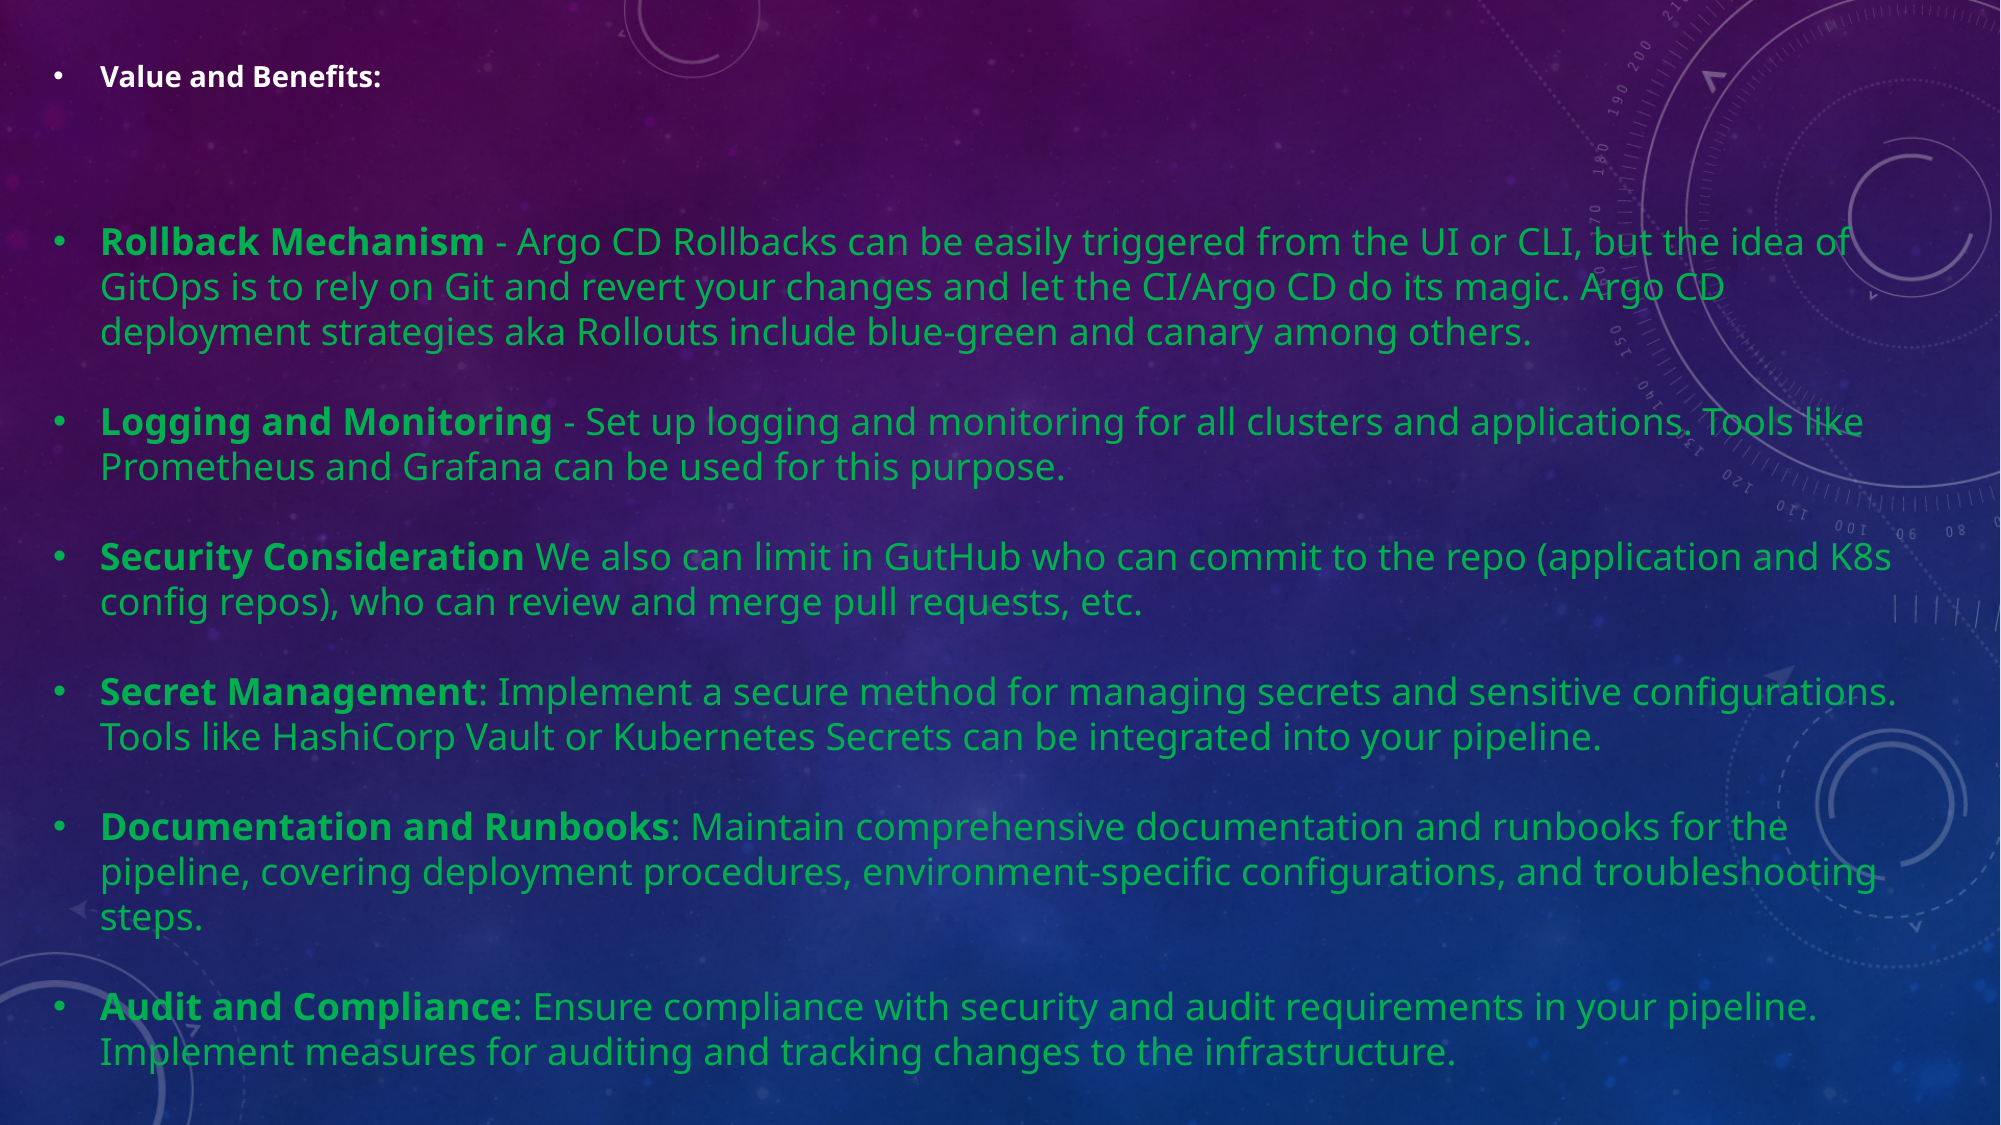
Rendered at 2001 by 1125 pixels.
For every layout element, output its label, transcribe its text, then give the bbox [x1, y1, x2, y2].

picture [0, 0, 2001, 1125]
list Value and Benefits: [38, 27, 1962, 124]
text_box Rollback Mechanism - Argo CD Rollbacks can be easily triggered from the UI or CLI, but the idea of GitOps is to rely on Git and revert your changes and let the CI/Argo CD do its magic. Argo CD deployment strategies aka Rollouts include blue-green and canary among others. Logging and Monitoring - Set up logging and monitoring for all clusters and applications. Tools like Prometheus and Grafana can be used for this purpose. Security Consideration We also can limit in GutHub who can commit to the repo (application and K8s config repos), who can review and merge pull requests, etc. Secret Management: Implement a secure method for managing secrets and sensitive configurations. Tools like HashiCorp Vault or Kubernetes Secrets can be integrated into your pipeline. Documentation and Runbooks: Maintain comprehensive documentation and runbooks for the pipeline, covering deployment procedures, environment-specific configurations, and troubleshooting steps. Audit and Compliance: Ensure compliance with security and audit requirements in your pipeline. Implement measures for auditing and tracking changes to the infrastructure. [38, 210, 1939, 1125]
